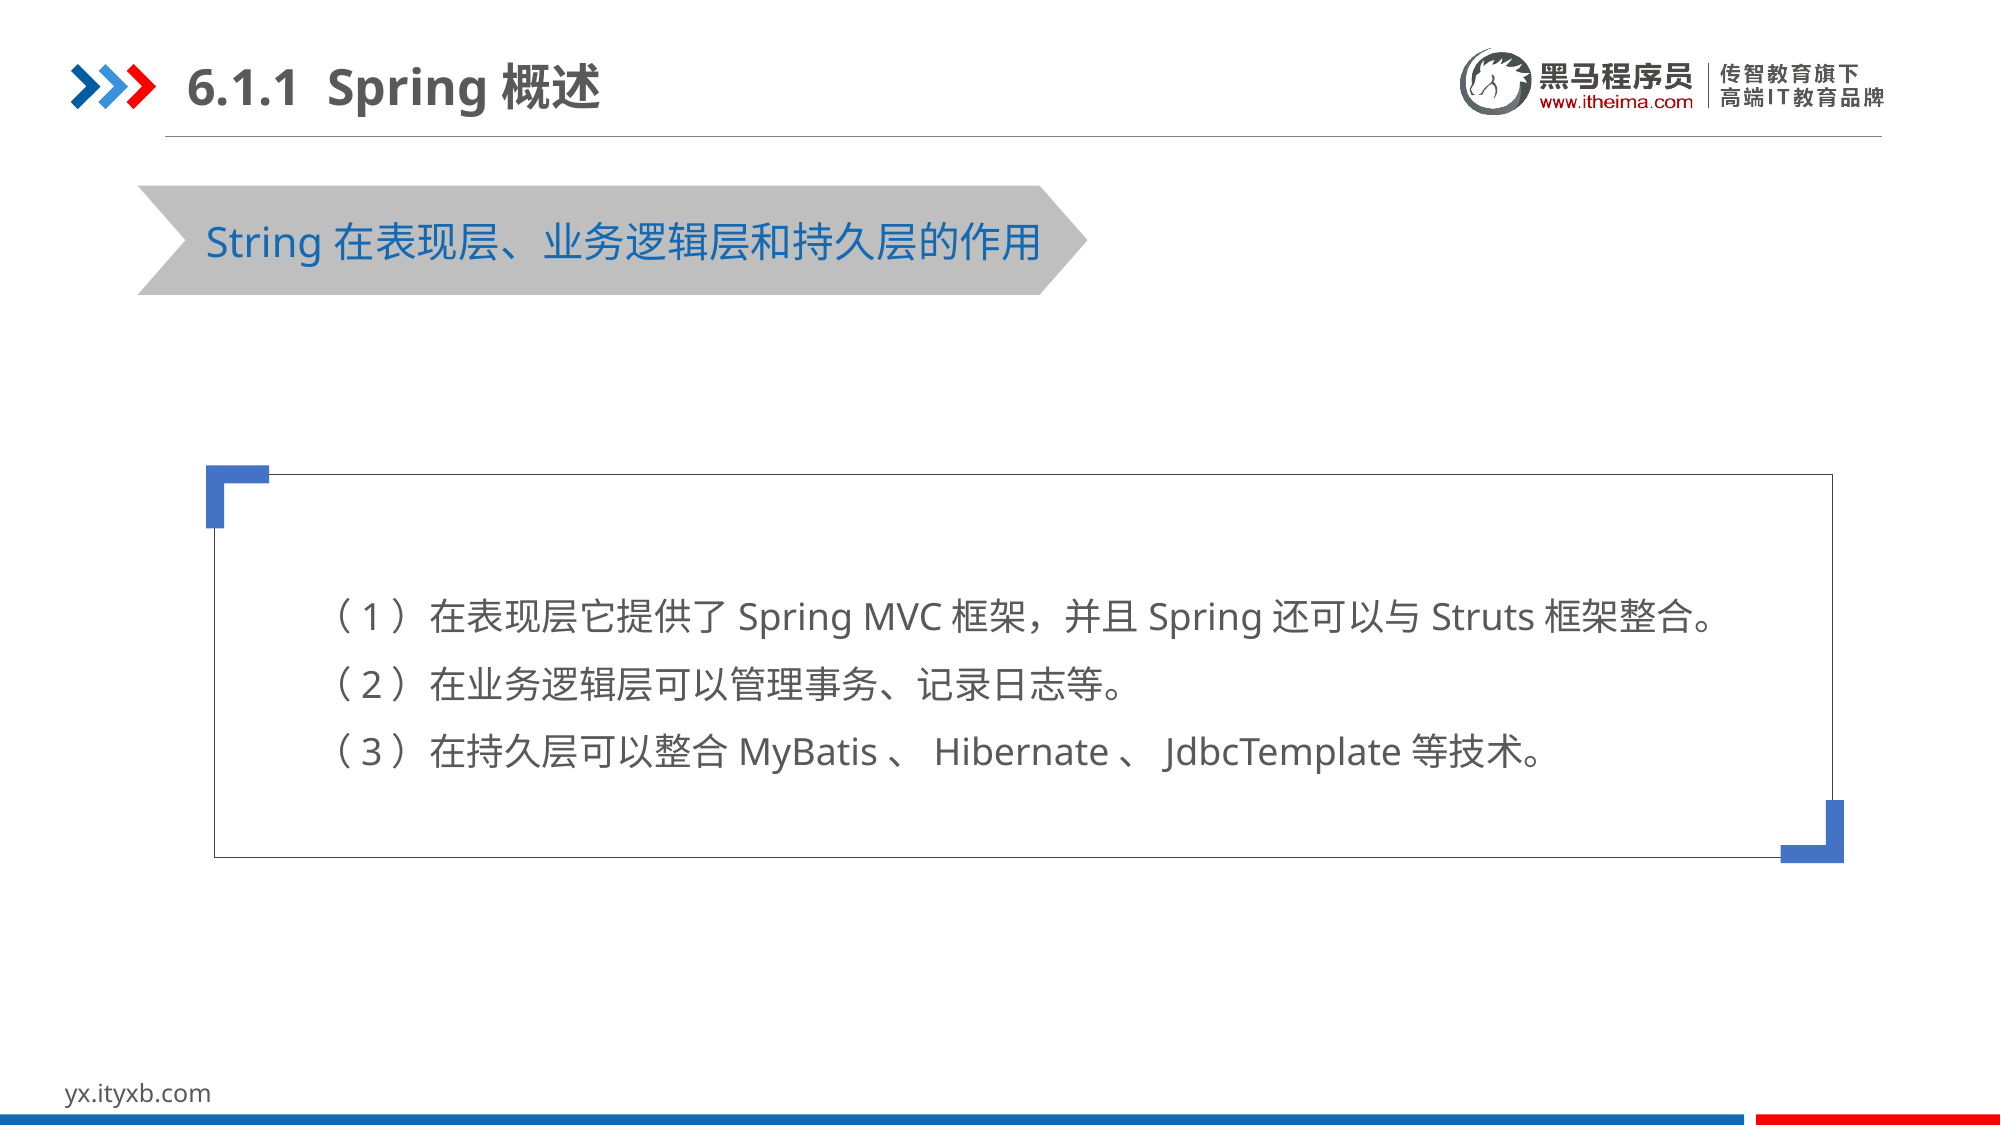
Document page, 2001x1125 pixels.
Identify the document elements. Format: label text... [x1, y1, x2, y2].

text_box [137, 185, 1088, 295]
text_box STEP 03 [172, 226, 184, 254]
picture [1460, 48, 1887, 115]
text_box [213, 473, 1834, 858]
text_box 6.1.1 Spring概述 [187, 43, 634, 127]
text_box [1780, 799, 1845, 864]
text_box String在表现层、业务逻辑层和持久层的作用 [191, 208, 1058, 274]
text_box [205, 464, 270, 530]
